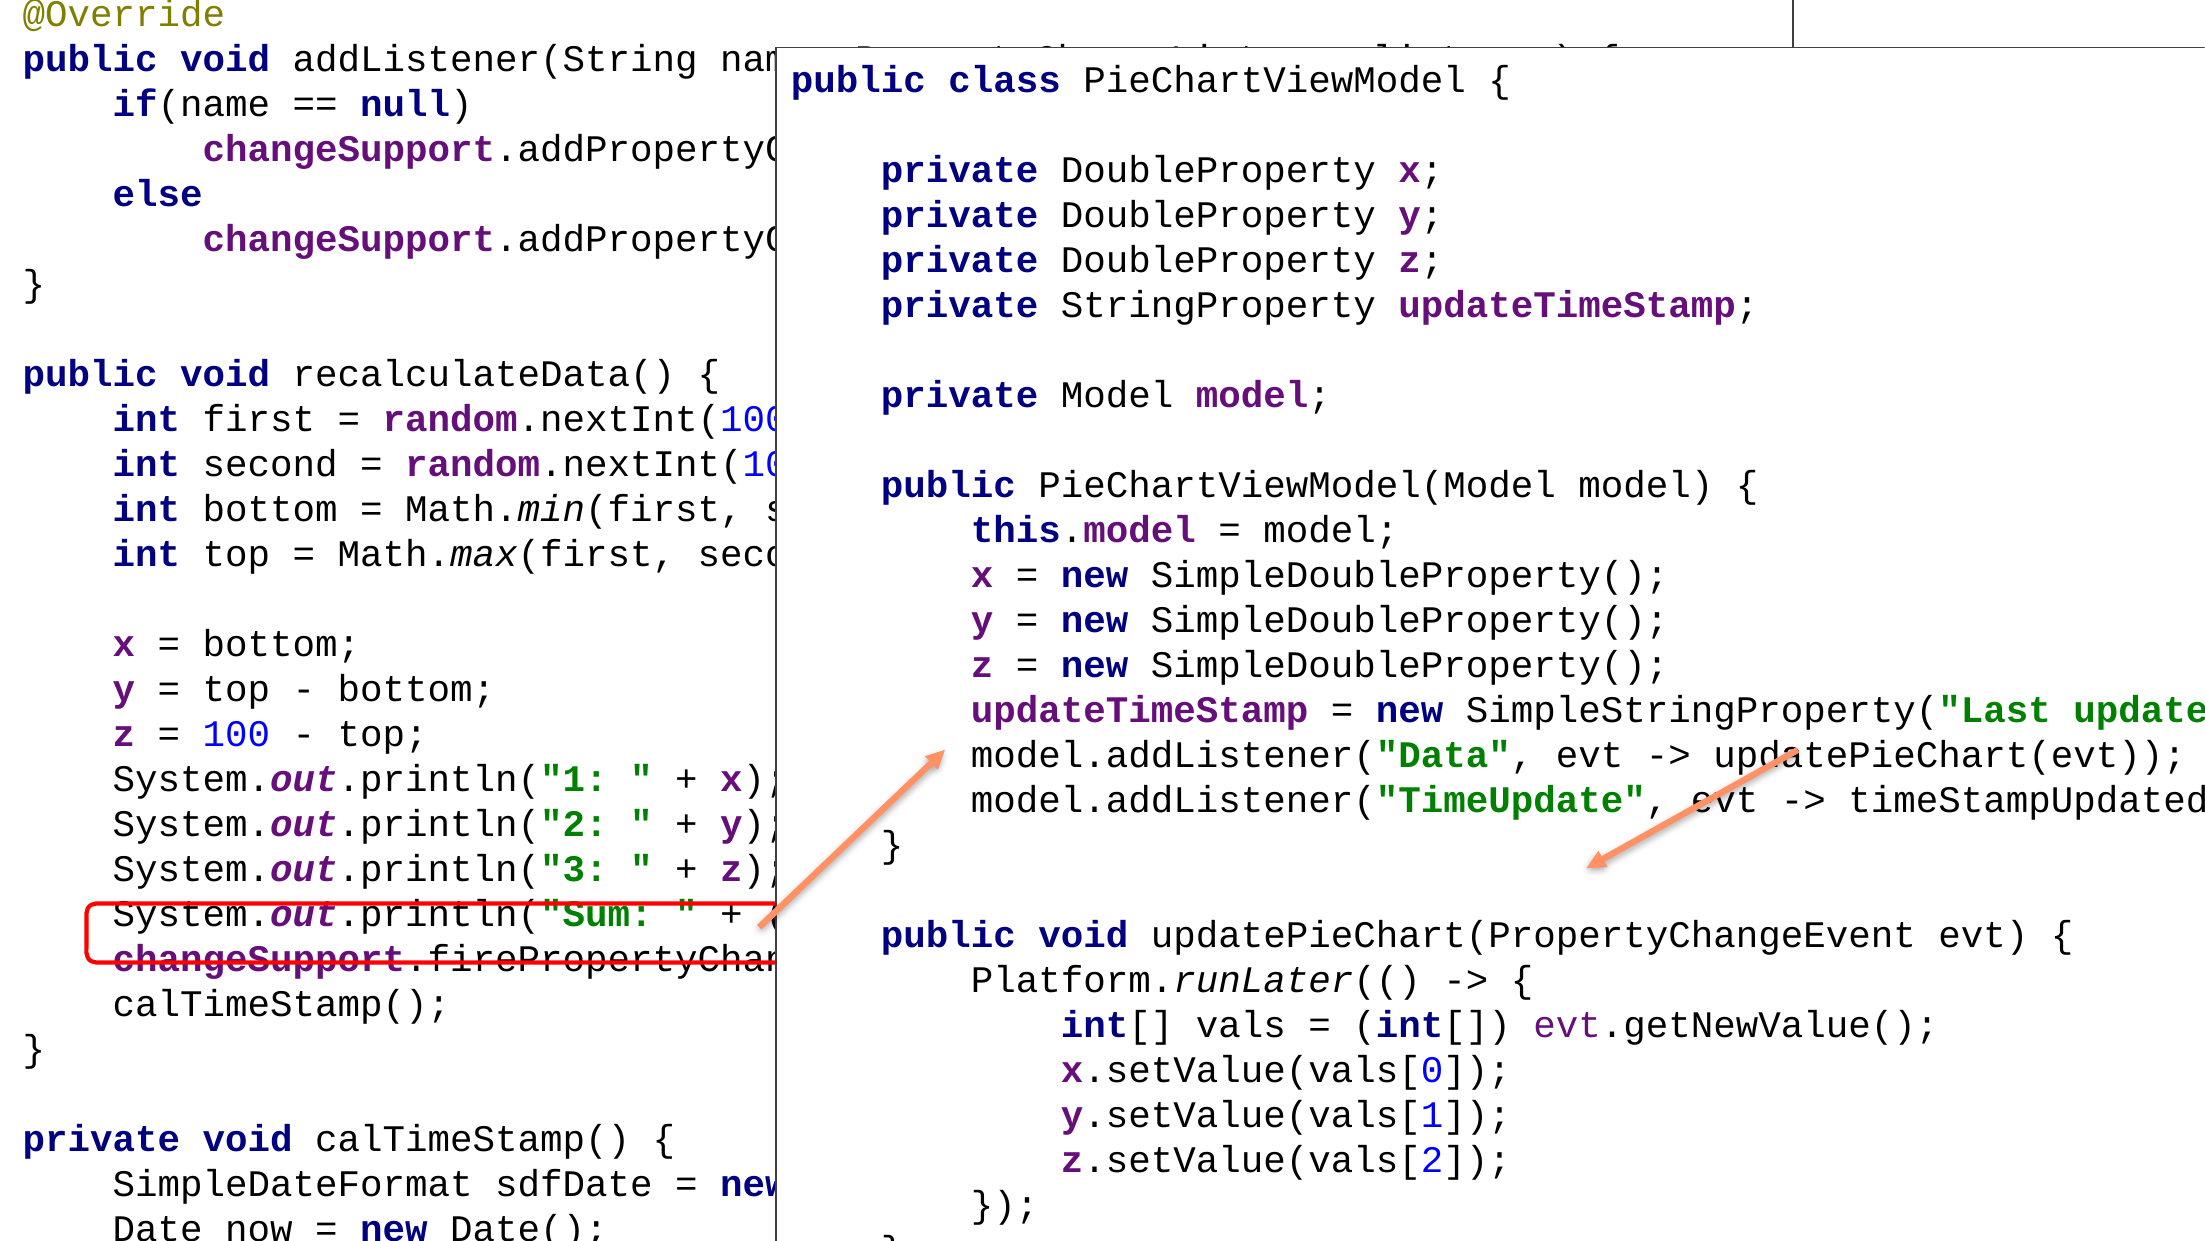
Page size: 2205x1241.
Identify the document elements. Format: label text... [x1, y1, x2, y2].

text_box public class PieChartViewModel { private DoubleProperty x; private DoubleProperty y; private DoubleProperty z; private StringProperty updateTimeStamp; private Model model; public PieChartViewModel(Model model) { this.model = model; x = new SimpleDoubleProperty(); y = new SimpleDoubleProperty(); z = new SimpleDoubleProperty(); updateTimeStamp = new SimpleStringProperty("Last update: "); model.addListener("Data", evt -> updatePieChart(evt)); model.addListener("TimeUpdate", evt -> timeStampUpdated(evt)); } public void updatePieChart(PropertyChangeEvent evt) { Platform.runLater(() -> { int[] vals = (int[]) evt.getNewValue(); x.setValue(vals[0]); y.setValue(vals[1]); z.setValue(vals[2]); }); } private void timeStampUpdated(PropertyChangeEvent evt) { Platform.runLater(() -> { updateTimeStamp.setValue("Last updated: " + evt.getNewValue()); }); } [775, 47, 2205, 1241]
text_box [759, 749, 946, 928]
text_box [84, 901, 775, 965]
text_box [1586, 749, 1798, 869]
text_box public class DataModel implements Model { private int x; private int y; private int z; private String lastUpdate; private Random random = new Random(); private PropertyChangeSupport changeSupport = new PropertyChangeSupport(this); @Override public int[] getDataValues() { return new int[]{x, y, z}; } @Override public String getLastUpdateTimeStamp() { return lastUpdate; } @Override public void addListener(String name, PropertyChangeListener listener) { if(name == null) changeSupport.addPropertyChangeListener(listener); else changeSupport.addPropertyChangeListener(name, listener); } public void recalculateData() { int first = random.nextInt(100)+1; int second = random.nextInt(100)+1; int bottom = Math.min(first, second); int top = Math.max(first, second); x = bottom; y = top - bottom; z = 100 - top; System.out.println("1: " + x); System.out.println("2: " + y); System.out.println("3: " + z); System.out.println("Sum: " + (x + y + z)); changeSupport.firePropertyChange("Data", null, new int[]{x, y, z}); calTimeStamp(); } private void calTimeStamp() { SimpleDateFormat sdfDate = new SimpleDateFormat("HH:mm:ss"); Date now = new Date(); String strDate = sdfDate.format(now); System.out.println(strDate); changeSupport.firePropertyChange("TimeUpdate", lastUpdate, strDate); lastUpdate = strDate; } } [0, 0, 1793, 1241]
picture [0, 29, 75, 1164]
